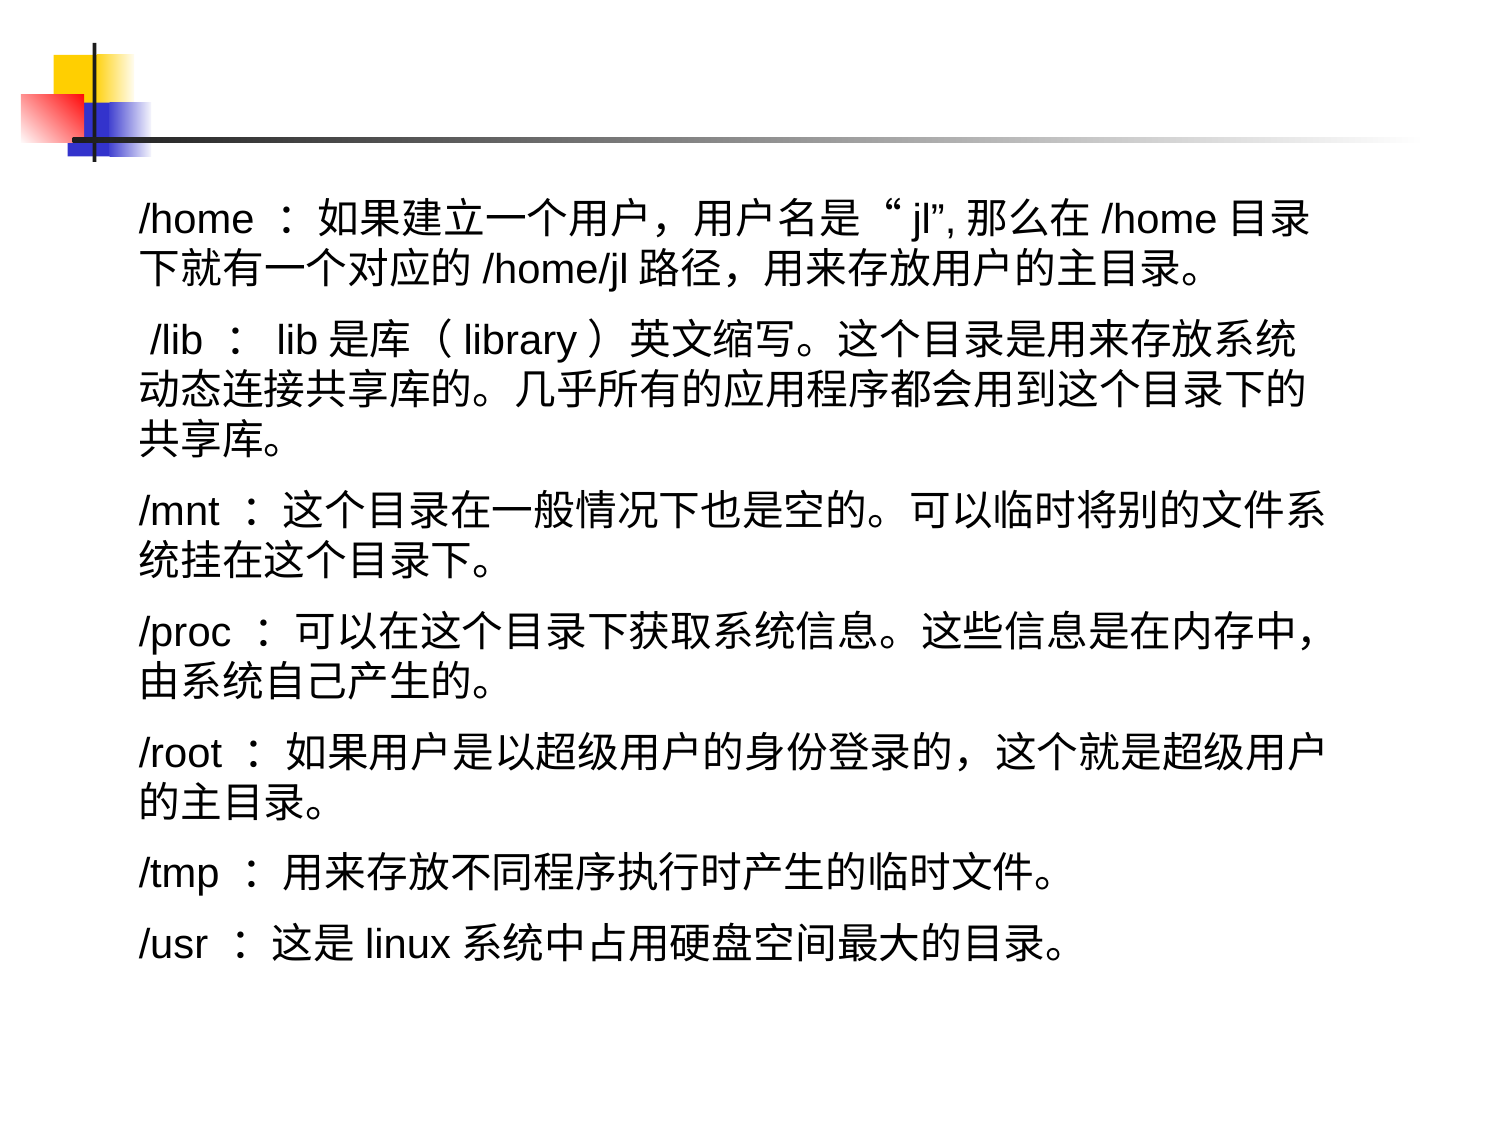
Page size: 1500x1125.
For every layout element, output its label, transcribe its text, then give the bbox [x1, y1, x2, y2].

text_box /home ：如果建立一个用户，用户名是“jl”,那么在/home目录下就有一个对应的/home/jl路径，用来存放用户的主目录。 /lib ：lib是库（library）英文缩写。这个目录是用来存放系统动态连接共享库的。几乎所有的应用程序都会用到这个目录下的共享库。 /mnt ：这个目录在一般情况下也是空的。可以临时将别的文件系统挂在这个目录下。 /proc ：可以在这个目录下获取系统信息。这些信息是在内存中，由系统自己产生的。 /root ：如果用户是以超级用户的身份登录的，这个就是超级用户的主目录。 /tmp ：用来存放不同程序执行时产生的临时文件。 /usr ：这是linux系统中占用硬盘空间最大的目录。 [123, 184, 1353, 975]
